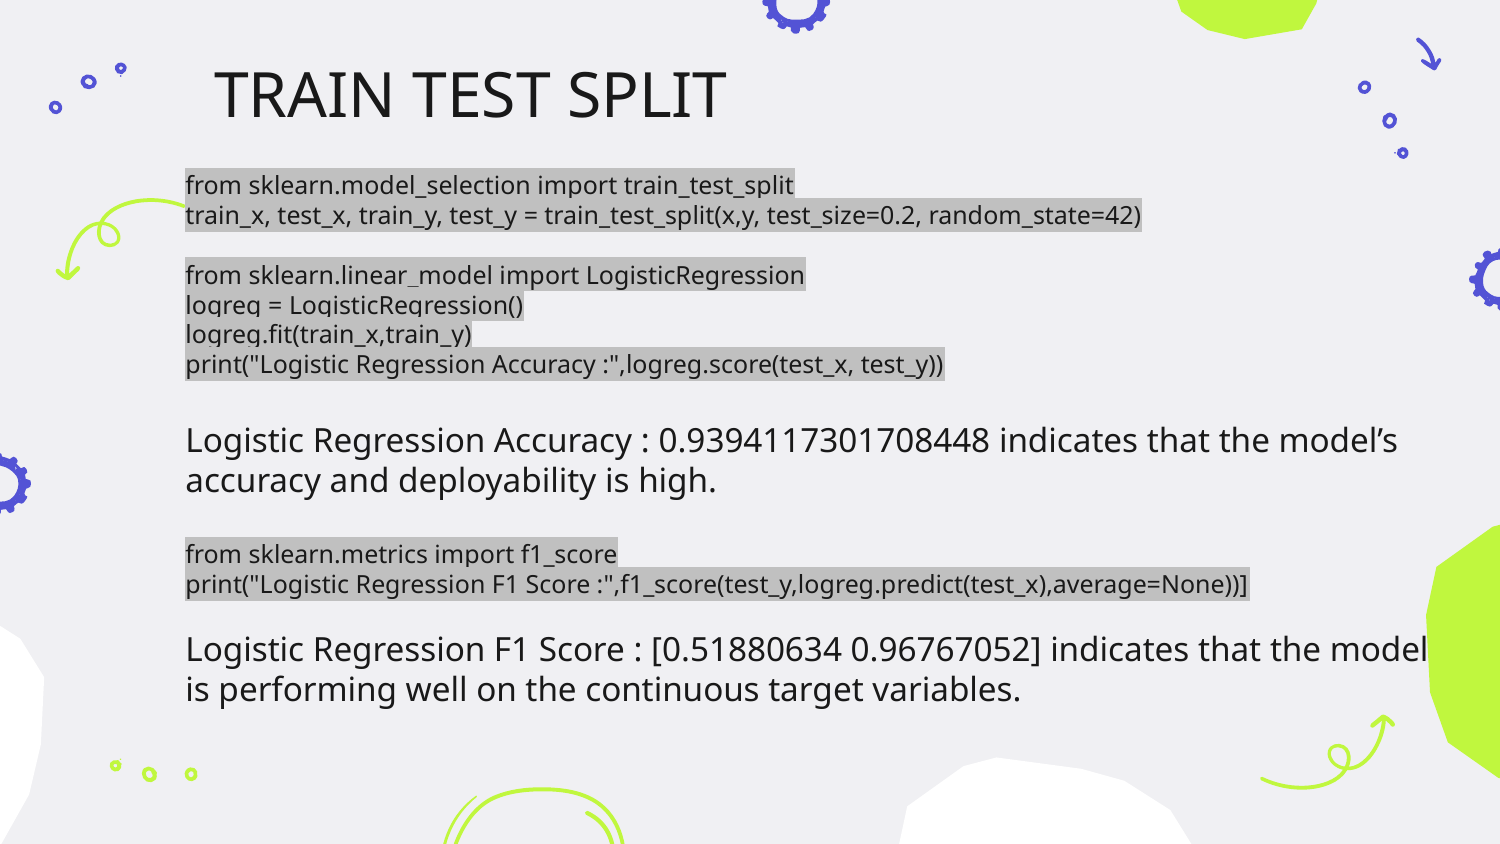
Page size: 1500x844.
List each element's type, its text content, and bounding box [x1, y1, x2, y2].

text_box from sklearn.model_selection import train_test_split train_x, test_x, train_y, test_y = train_test_split(x,y, test_size=0.2, random_state=42) from sklearn.linear_model import LogisticRegression logreg = LogisticRegression() logreg.fit(train_x,train_y) print("Logistic Regression Accuracy :",logreg.score(test_x, test_y)) Logistic Regression Accuracy : 0.9394117301708448 indicates that the model’s accuracy and deployability is high. from sklearn.metrics import f1_score print("Logistic Regression F1 Score :",f1_score(test_y,logreg.predict(test_x),average=None))] Logistic Regression F1 Score : [0.51880634 0.96767052] indicates that the model is performing well on the continuous target variables. [170, 154, 1463, 758]
title TRAIN TEST SPLIT [199, 39, 779, 134]
